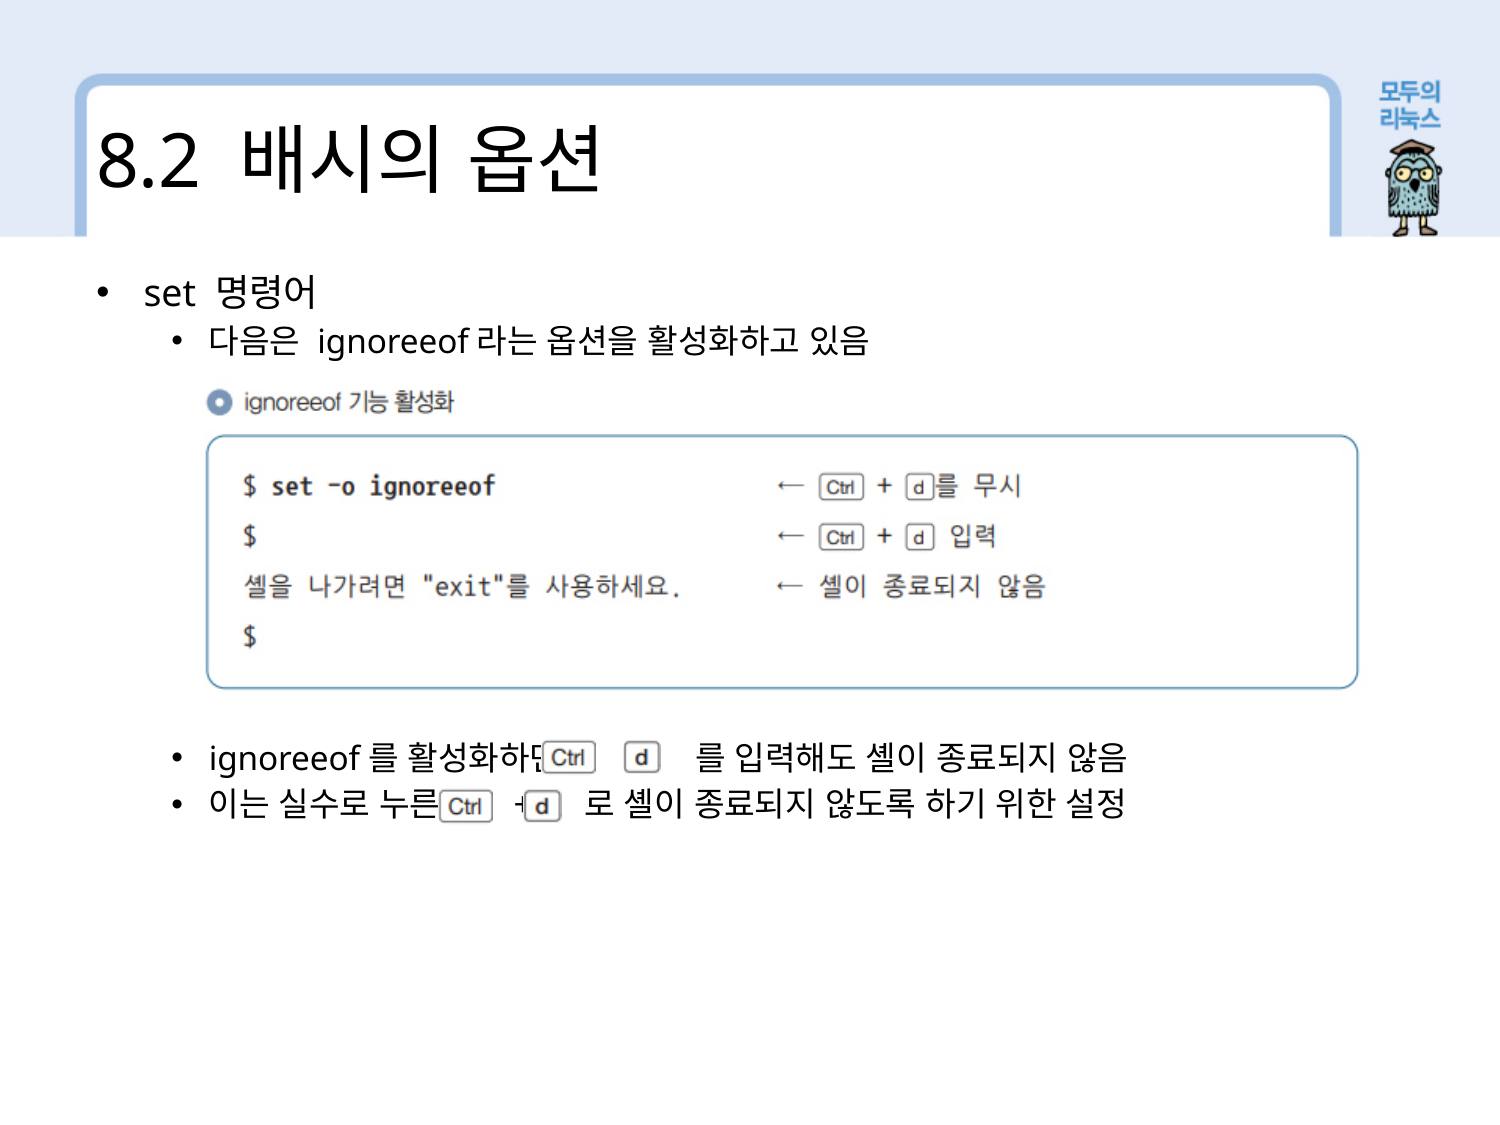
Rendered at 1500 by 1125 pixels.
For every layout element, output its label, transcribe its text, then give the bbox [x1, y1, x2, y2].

text_box 8.2 배시의 옵션 [81, 115, 1335, 221]
text_box set 명령어 다음은 ignoreeof라는 옵션을 활성화하고 있음 ignoreeof를 활성화하면 + 를 입력해도 셸이 종료되지 않음 이는 실수로 누른 + 로 셸이 종료되지 않도록 하기 위한 설정 [81, 266, 1369, 1024]
picture [0, 0, 1500, 1125]
